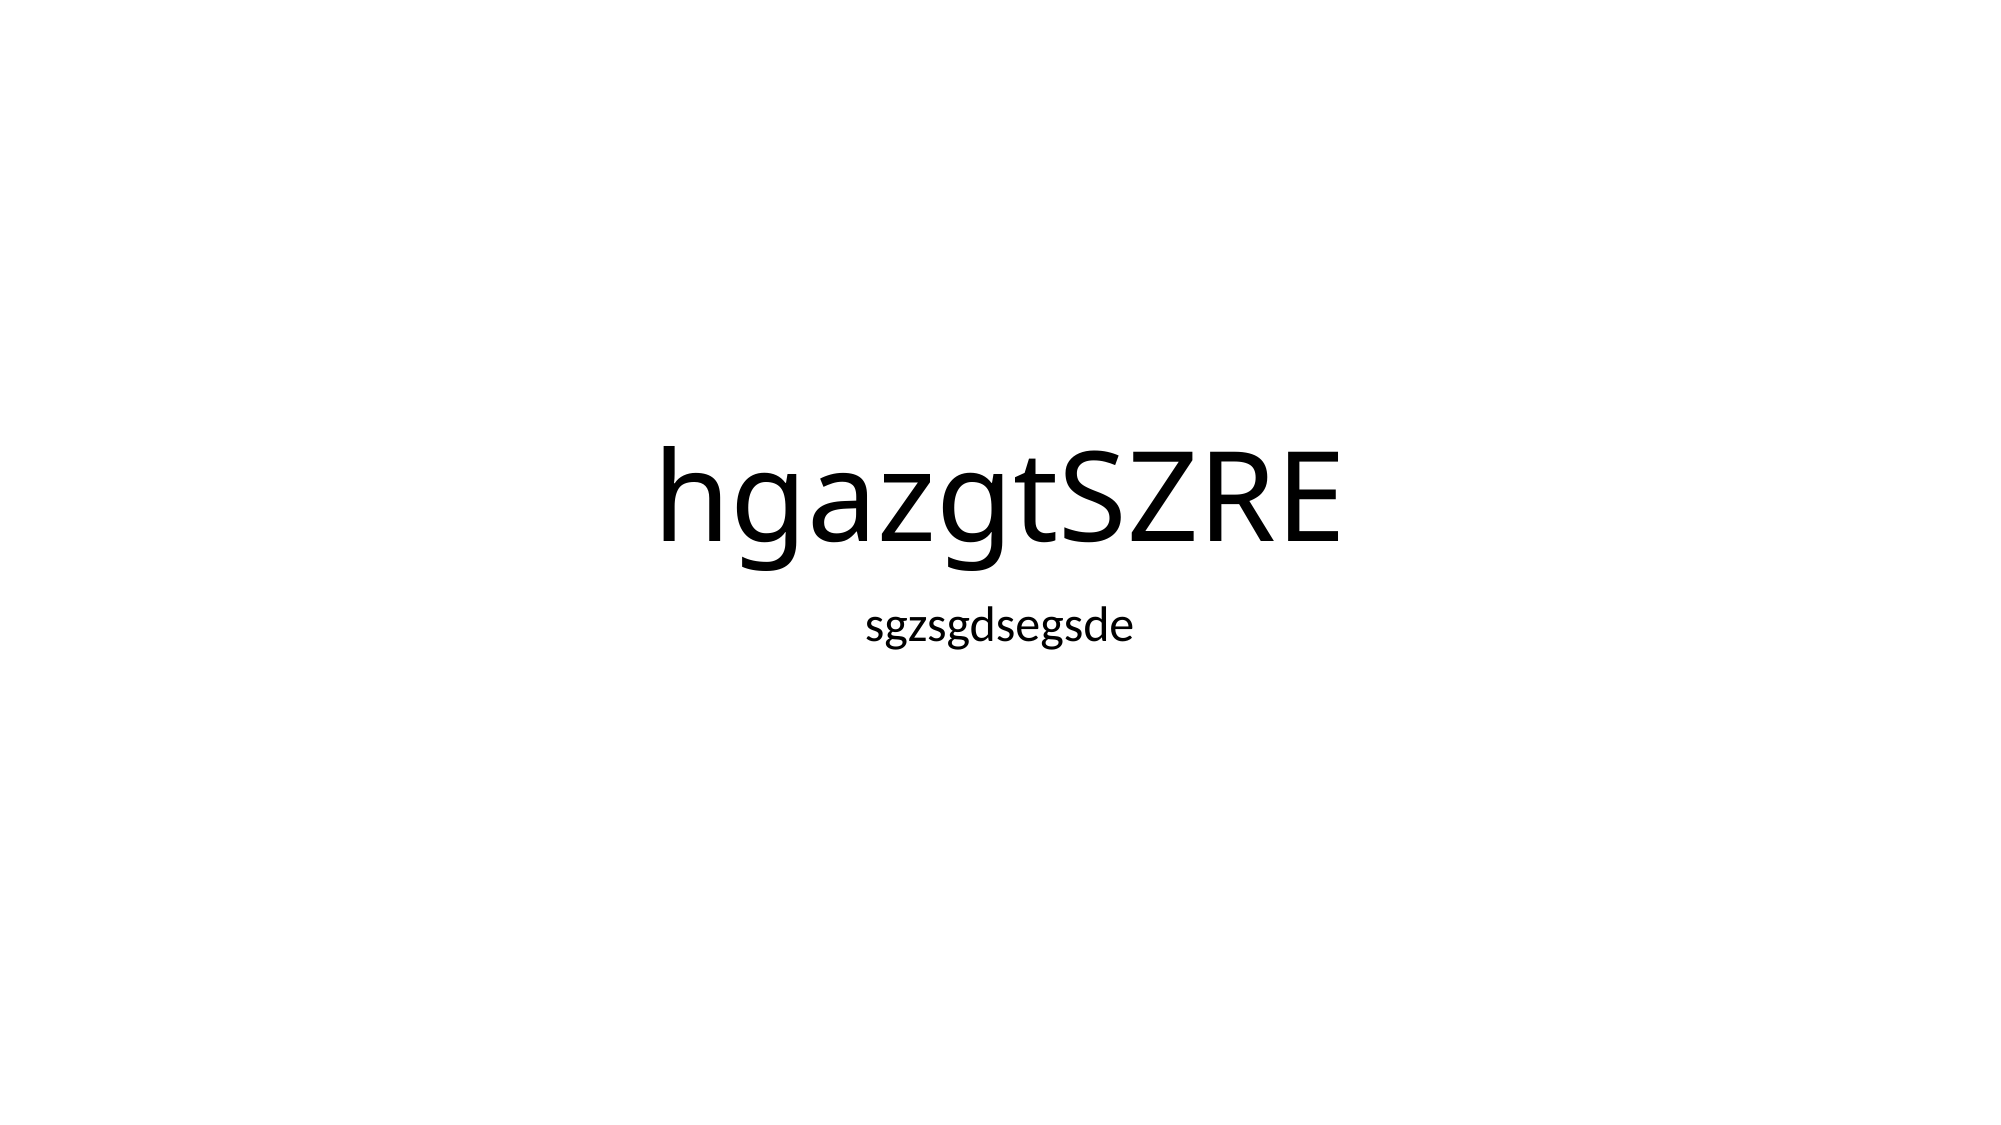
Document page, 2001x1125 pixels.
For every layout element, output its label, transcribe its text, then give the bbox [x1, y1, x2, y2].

title hgazgtSZRE [249, 184, 1750, 576]
subtitle sgzsgdsegsde [249, 590, 1750, 863]
